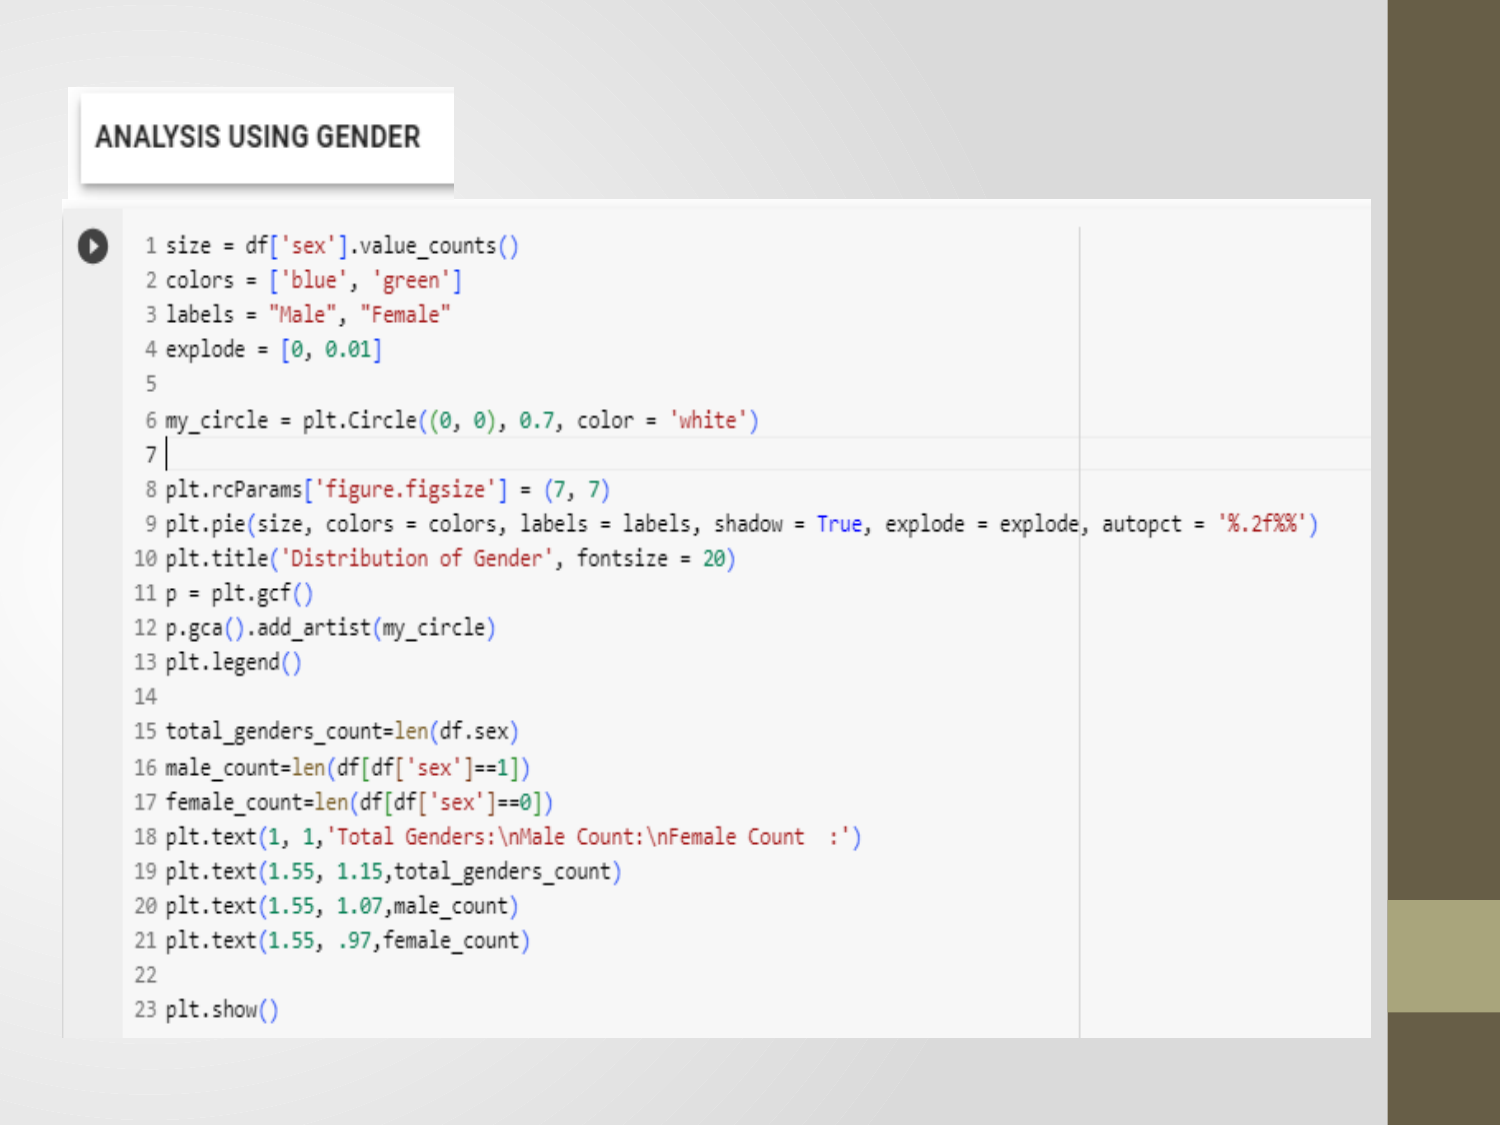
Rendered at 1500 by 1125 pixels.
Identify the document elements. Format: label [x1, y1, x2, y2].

picture [61, 86, 1371, 1038]
